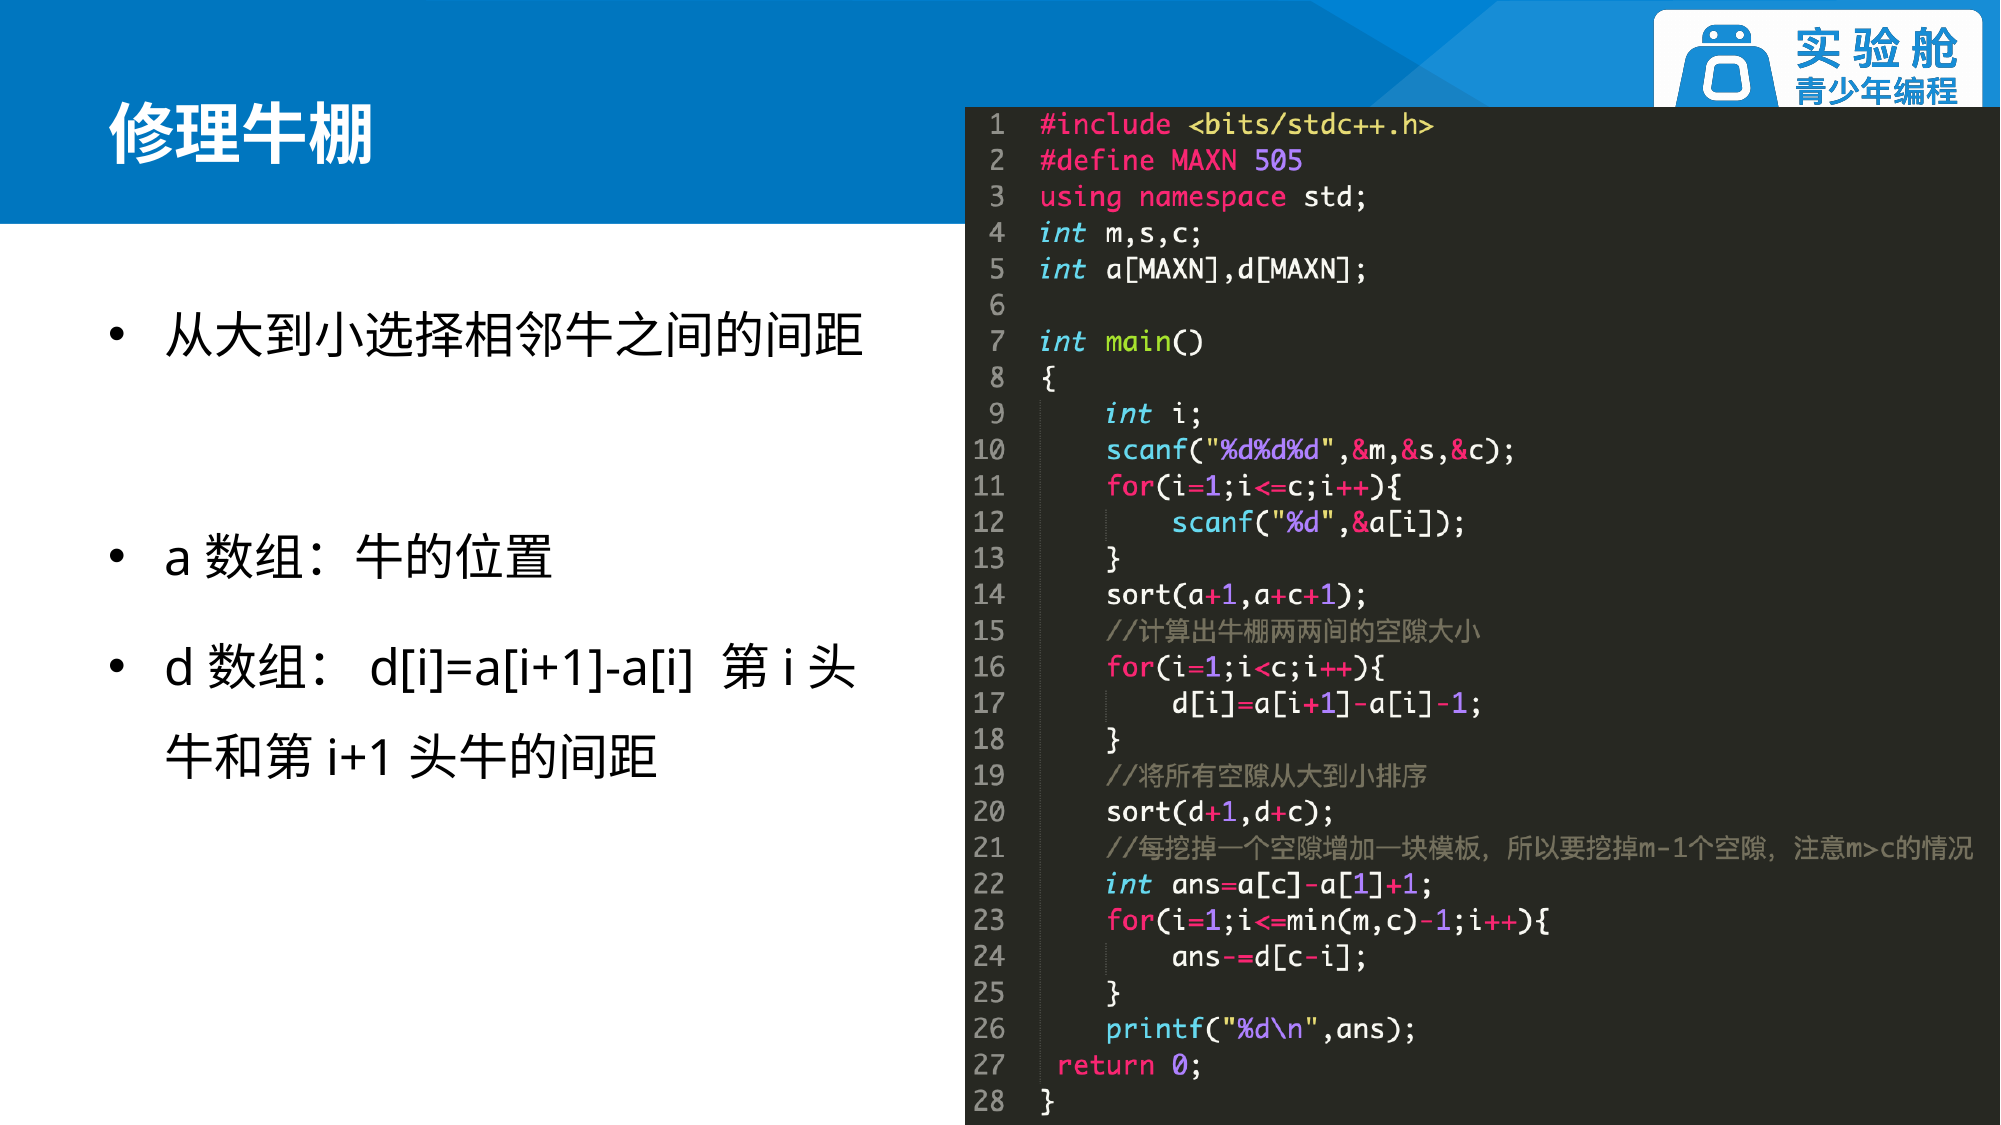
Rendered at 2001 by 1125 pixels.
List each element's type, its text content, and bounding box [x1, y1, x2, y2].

picture [965, 0, 2000, 1125]
list 修理牛棚 [93, 93, 1547, 186]
list 从大到小选择相邻牛之间的间距 a数组：牛的位置 d数组：d[i]=a[i+1]-a[i] 第i头牛和第i+1头牛的间距 [93, 265, 920, 1031]
